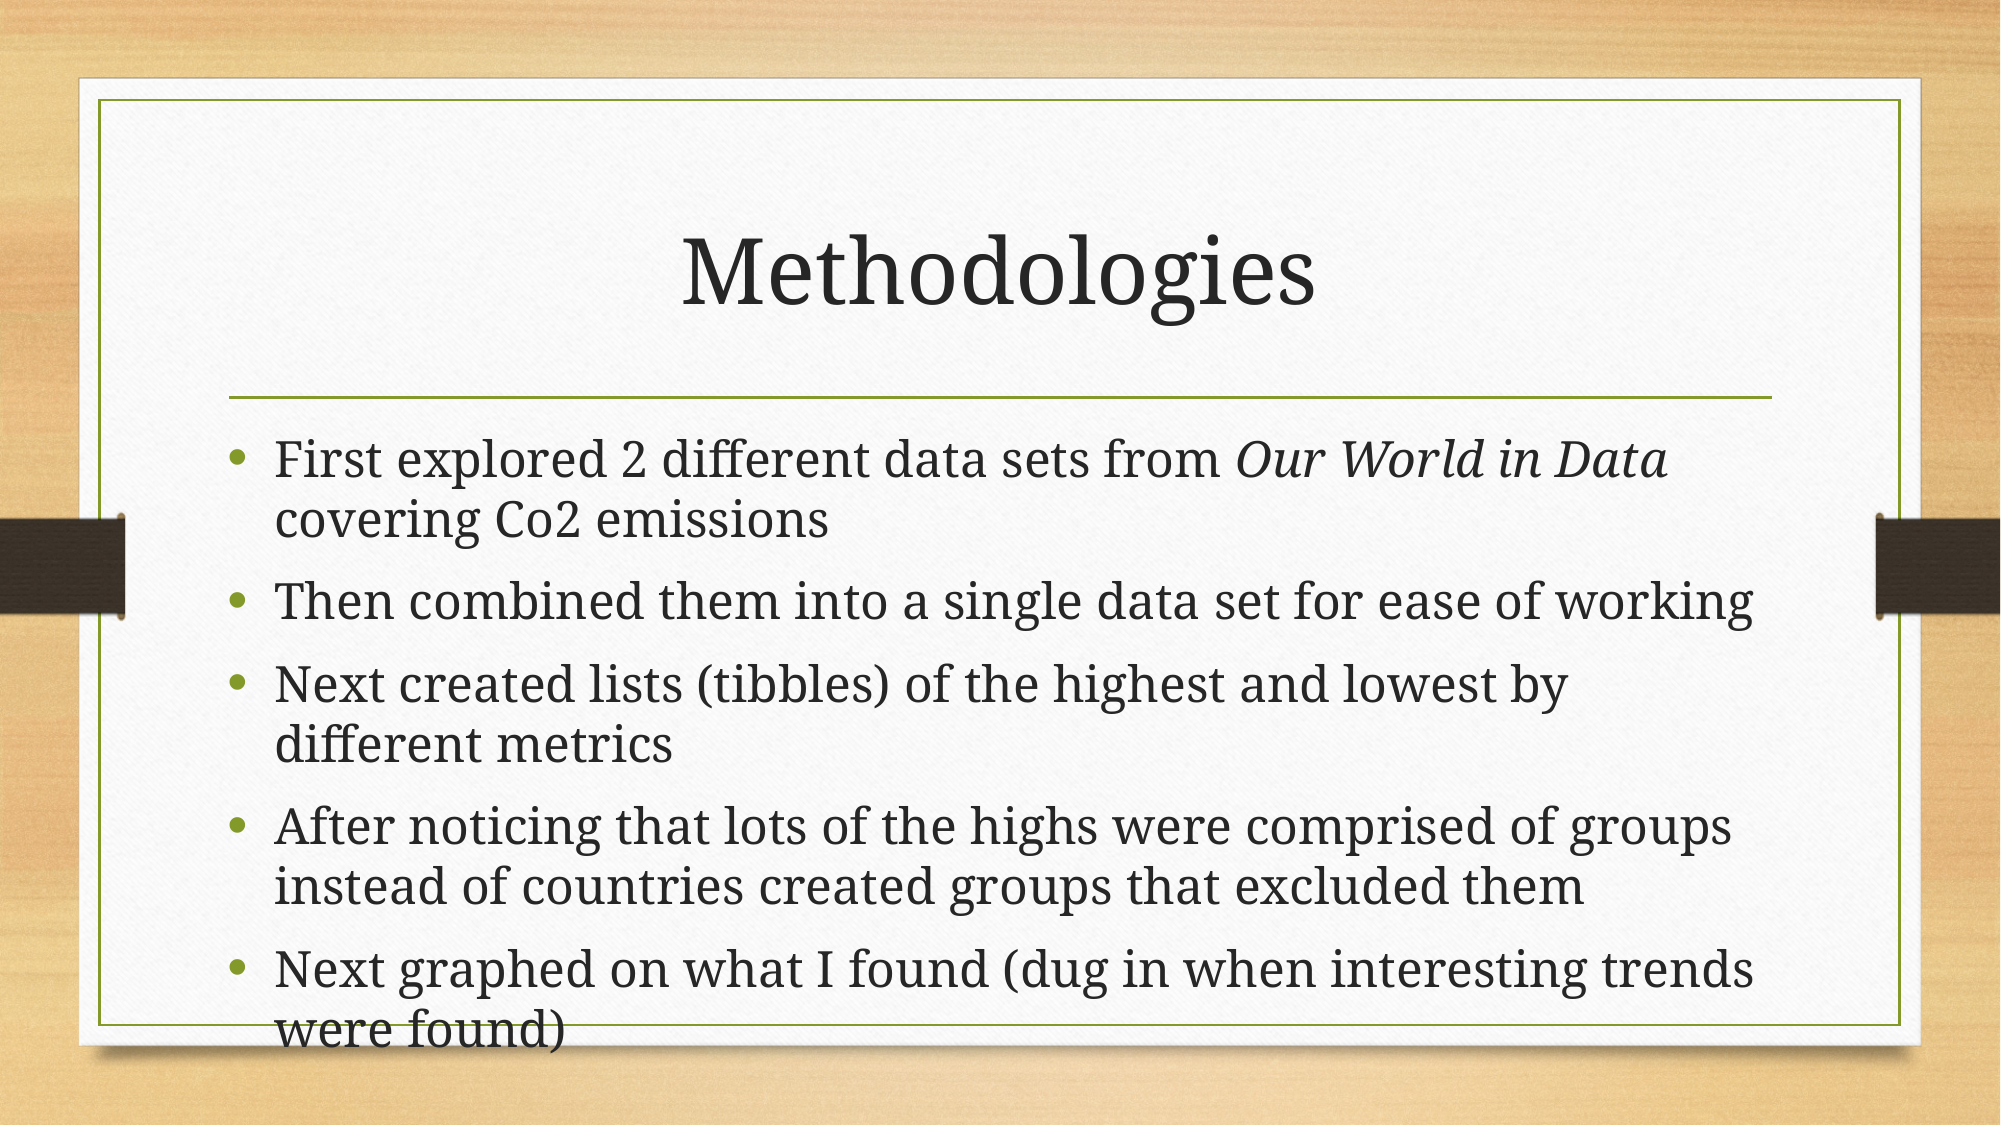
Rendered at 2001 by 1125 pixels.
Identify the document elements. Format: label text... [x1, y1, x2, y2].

list First explored 2 different data sets from Our World in Data covering Co2 emissions Then combined them into a single data set for ease of working Next created lists (tibbles) of the highest and lowest by different metrics After noticing that lots of the highs were comprised of groups instead of countries created groups that excluded them Next graphed on what I found (dug in when interesting trends were found) [212, 419, 1788, 964]
title Methodologies [212, 161, 1788, 375]
picture [0, 0, 2001, 1125]
